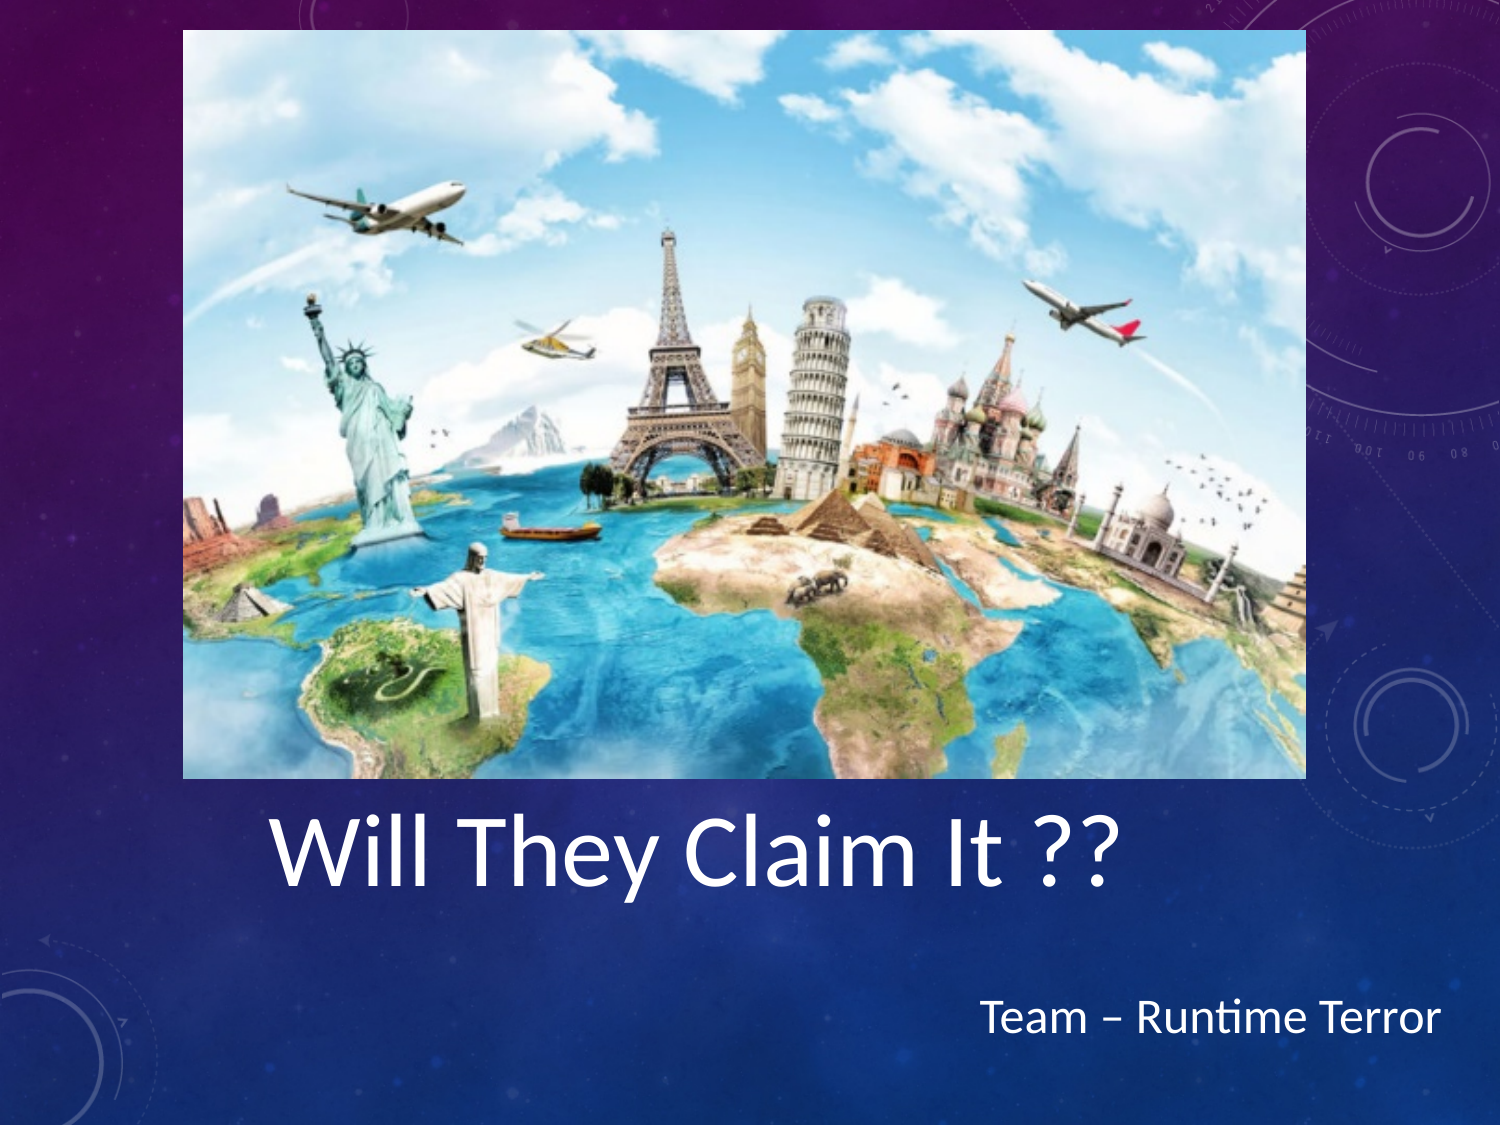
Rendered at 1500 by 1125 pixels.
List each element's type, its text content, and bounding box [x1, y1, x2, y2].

text_box Team – Runtime Terror [964, 975, 1458, 1111]
picture [0, 0, 1500, 1125]
text_box Will They Claim It ?? [253, 792, 1187, 990]
